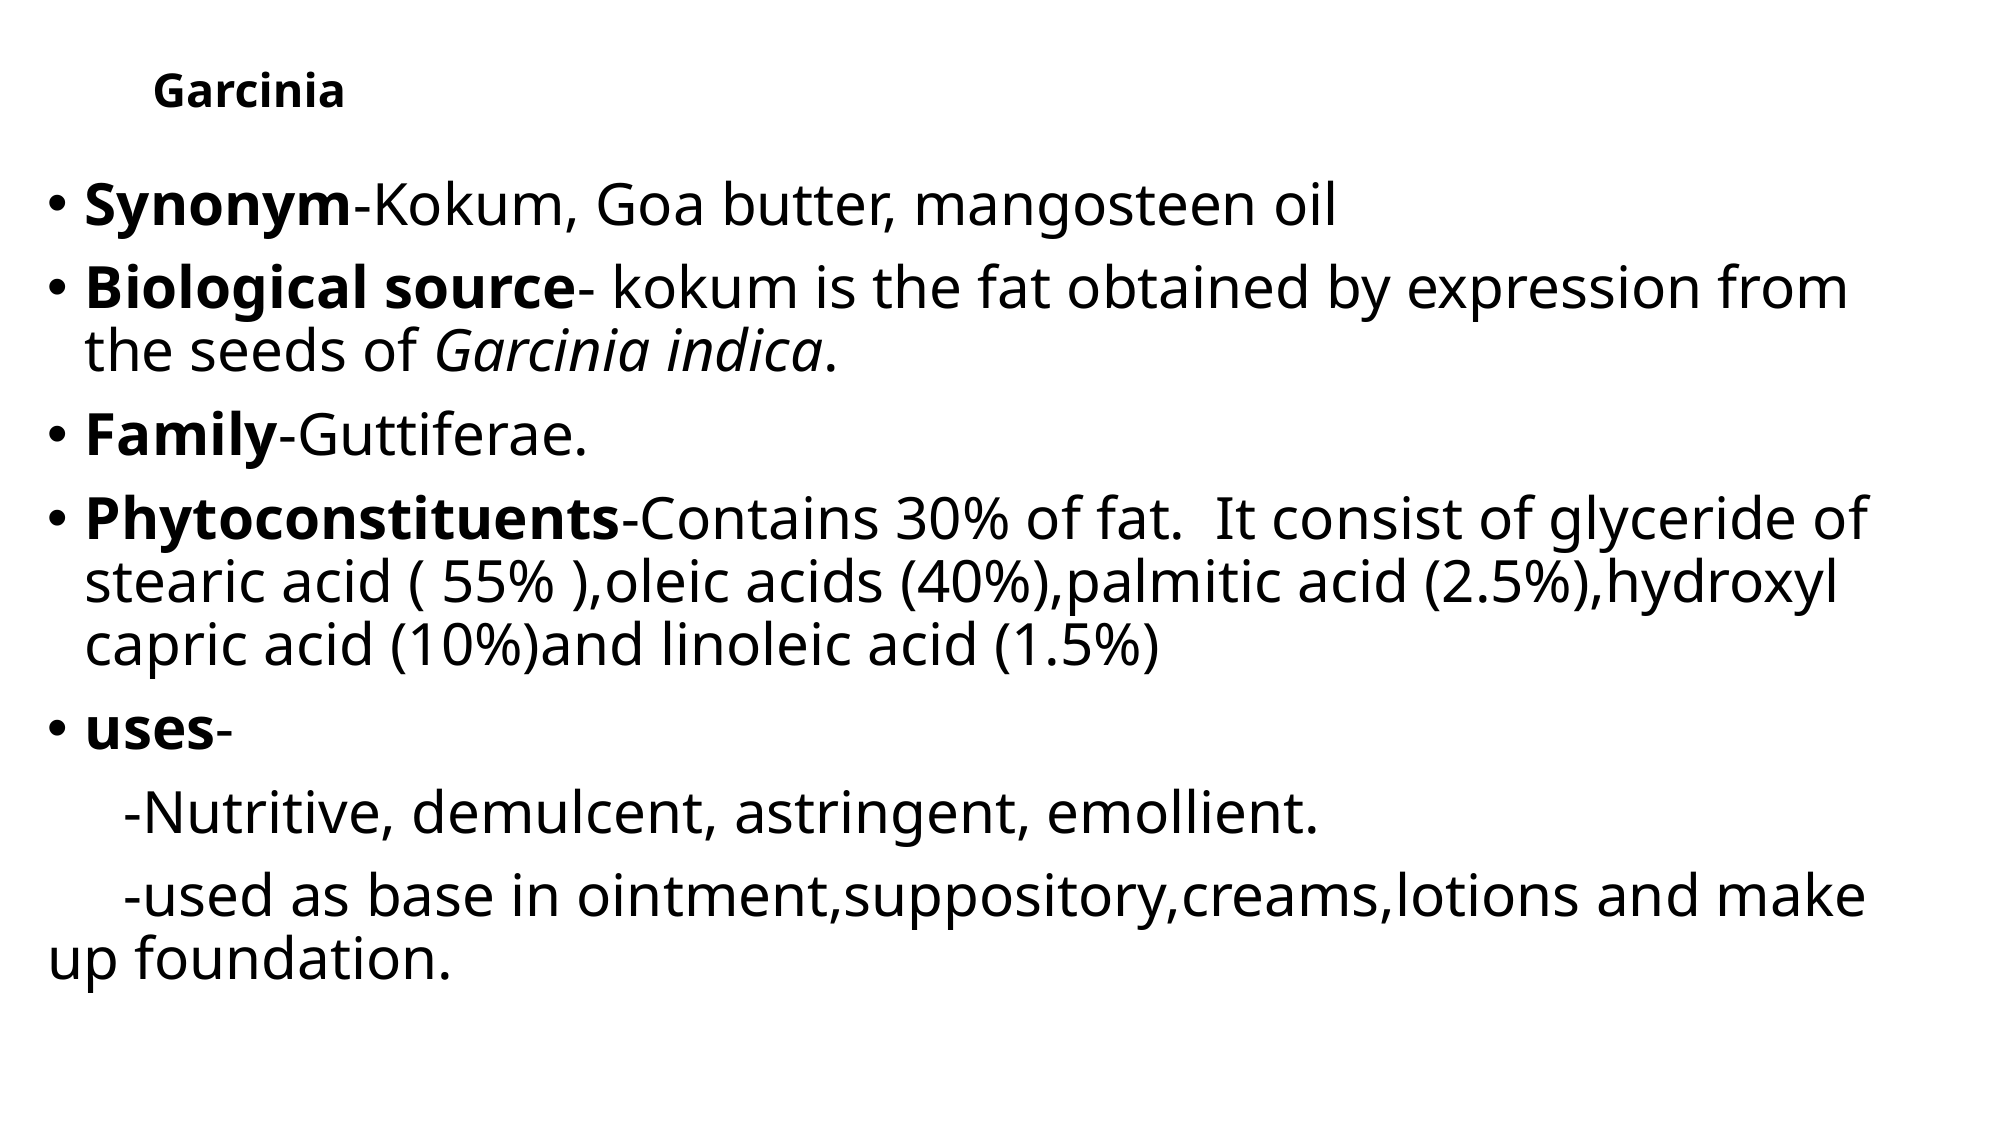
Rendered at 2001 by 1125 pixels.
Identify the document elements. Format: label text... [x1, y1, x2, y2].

title Garcinia [137, 59, 1863, 126]
list Synonym-Kokum, Goa butter, mangosteen oil Biological source- kokum is the fat obtained by expression from the seeds of Garcinia indica. Family-Guttiferae. Phytoconstituents-Contains 30% of fat. It consist of glyceride of stearic acid ( 55% ),oleic acids (40%),palmitic acid (2.5%),hydroxyl capric acid (10%)and linoleic acid (1.5%) uses- -Nutritive, demulcent, astringent, emollient. -used as base in ointment,suppository,creams,lotions and make up foundation. [32, 167, 1961, 1125]
